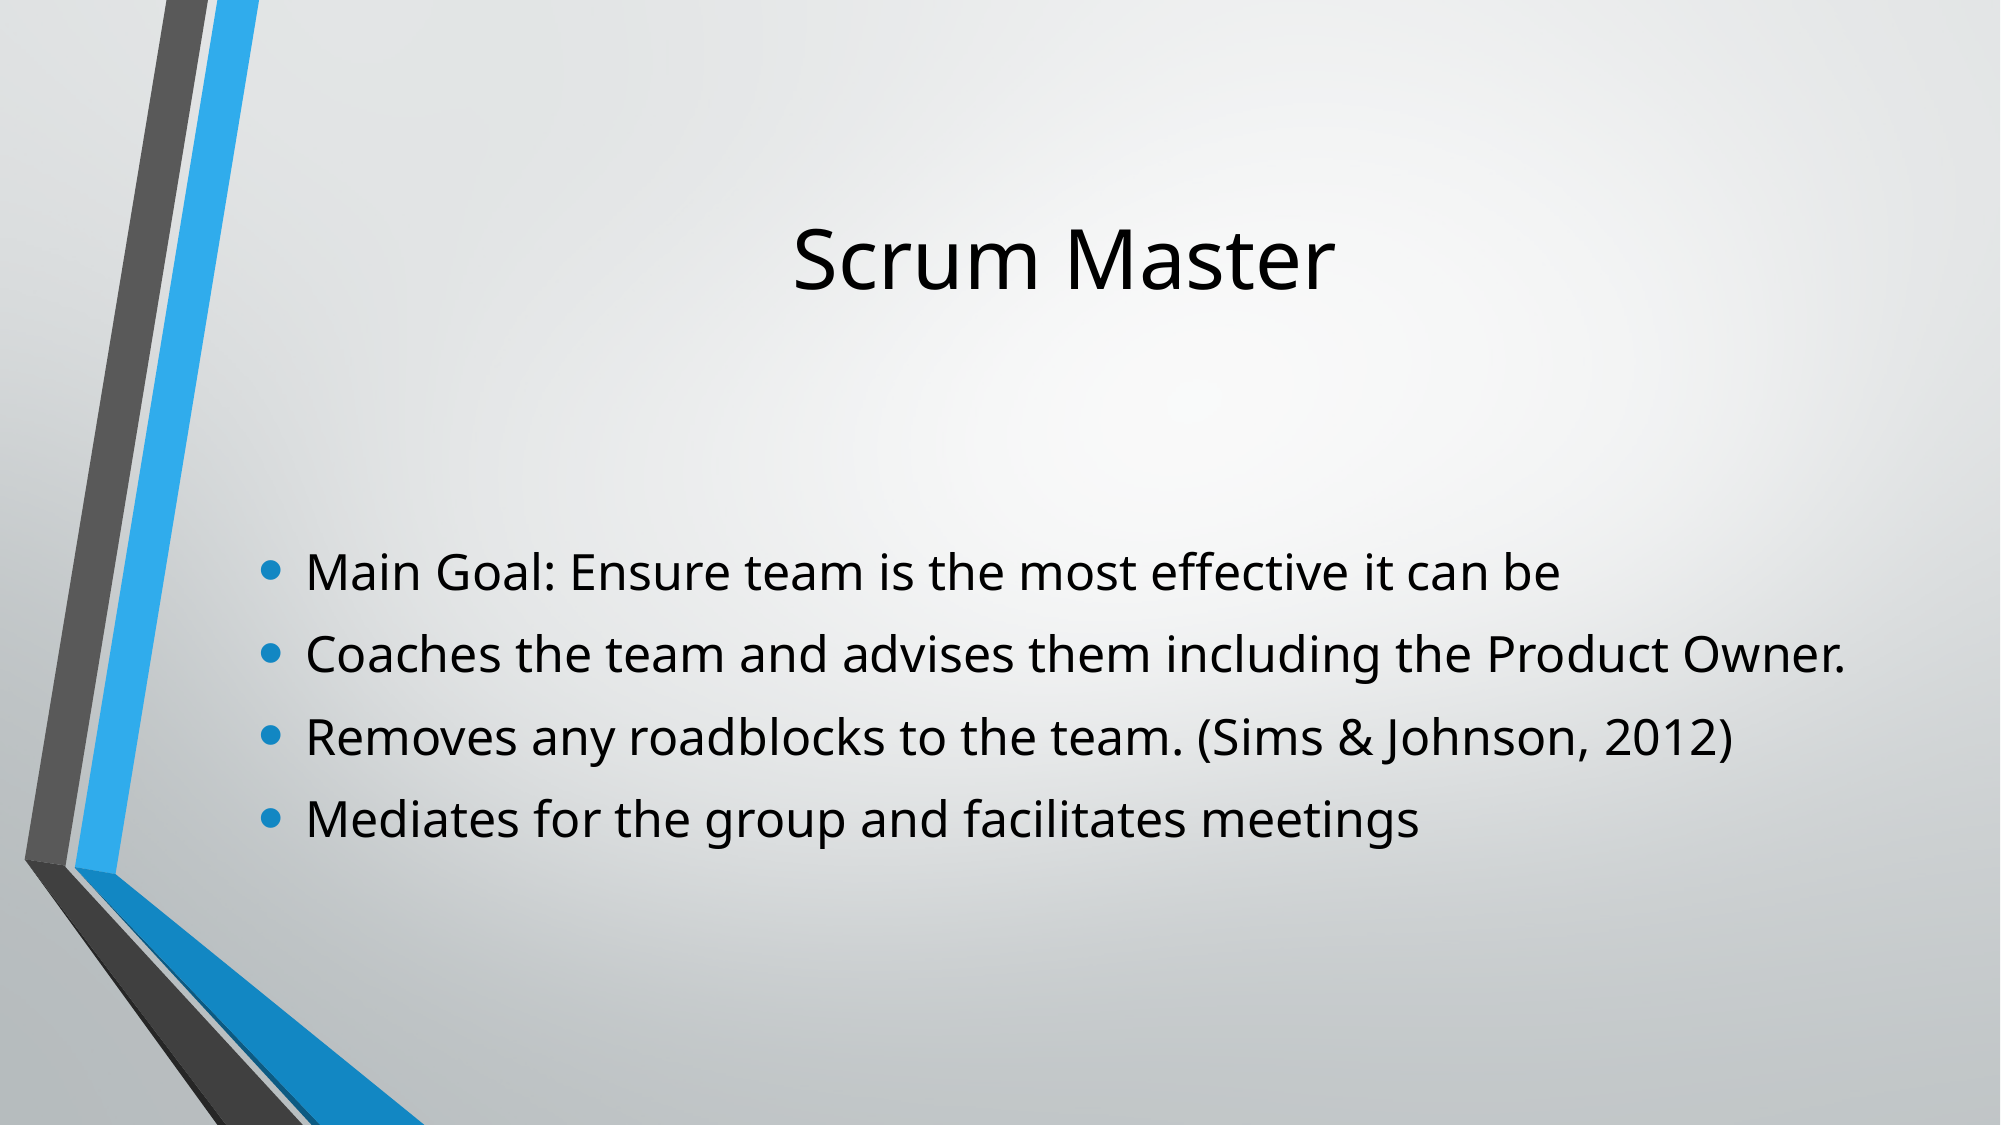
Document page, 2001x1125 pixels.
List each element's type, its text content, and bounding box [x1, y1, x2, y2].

title Scrum Master [243, 112, 1887, 400]
list Main Goal: Ensure team is the most effective it can be Coaches the team and advises them including the Product Owner. Removes any roadblocks to the team. (Sims & Johnson, 2012) Mediates for the group and facilitates meetings [243, 437, 1887, 950]
